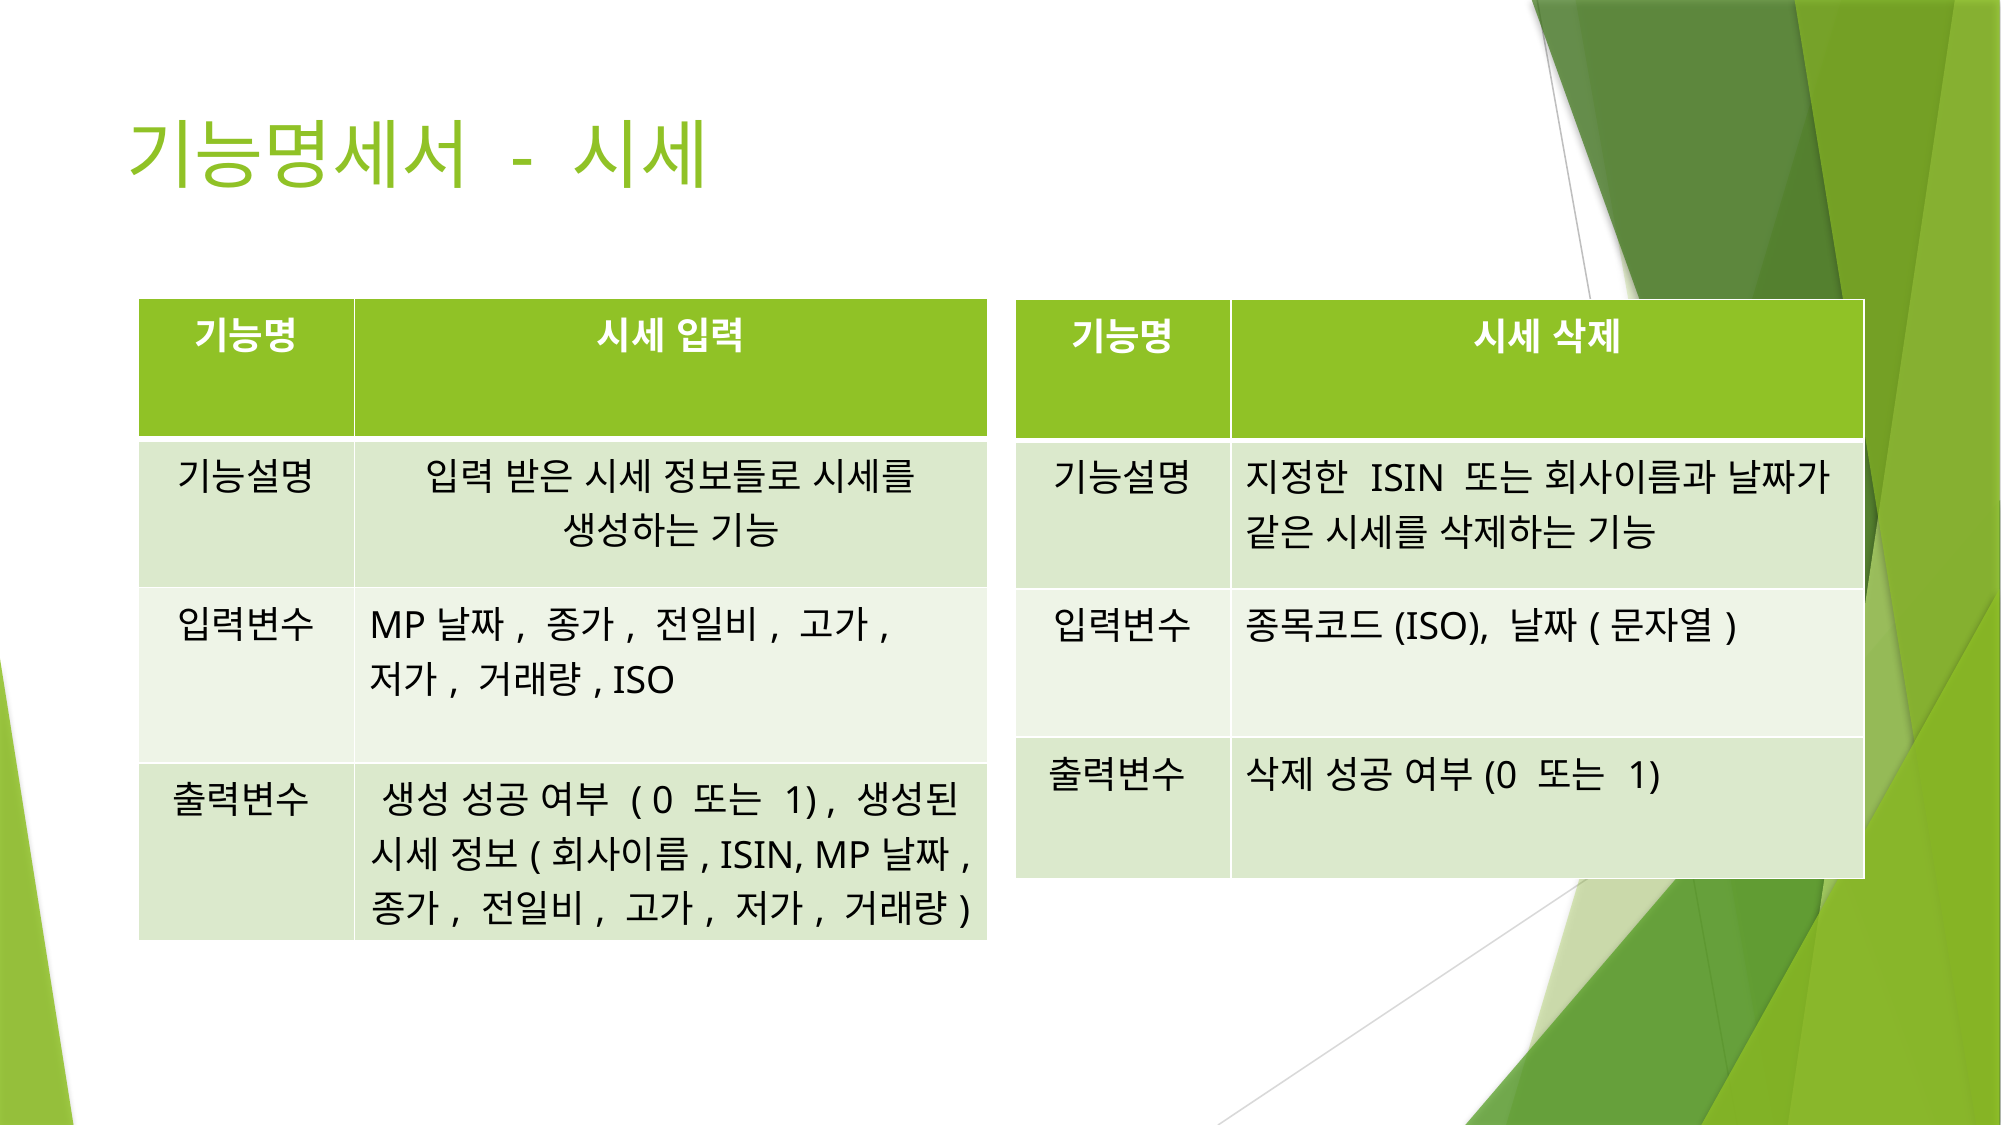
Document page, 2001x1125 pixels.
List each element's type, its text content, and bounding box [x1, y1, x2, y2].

table_header 시세 입력 [355, 299, 987, 436]
table_cell 출력변수 [139, 764, 354, 940]
table_cell 생성 성공 여부 ( 0 또는 1) , 생성된 시세 정보(회사이름, ISIN, MP날짜, 종가, 전일비, 고가, 저가, 거래량) [355, 764, 987, 940]
table_cell 기능설명 [139, 442, 354, 587]
table_header 시세 삭제 [1232, 300, 1863, 438]
table_cell 종목코드(ISO), 날짜(문자열) [1232, 590, 1863, 736]
table_cell 출력변수 [1016, 738, 1230, 878]
table_cell 입력변수 [1016, 590, 1230, 736]
title 기능명세서 - 시세 [111, 99, 1522, 317]
table_cell 기능설명 [1016, 443, 1230, 588]
table_cell 삭제 성공 여부(0 또는 1) [1232, 738, 1863, 878]
table_header 기능명 [139, 299, 354, 436]
table_cell 지정한 ISIN 또는 회사이름과 날짜가 같은 시세를 삭제하는 기능 [1232, 443, 1863, 588]
table_cell MP날짜, 종가, 전일비, 고가, 저가, 거래량, ISO [355, 588, 987, 762]
table_cell 입력변수 [139, 588, 354, 762]
table_header 기능명 [1016, 300, 1230, 438]
table_cell 입력 받은 시세 정보들로 시세를 생성하는 기능 [355, 442, 987, 587]
